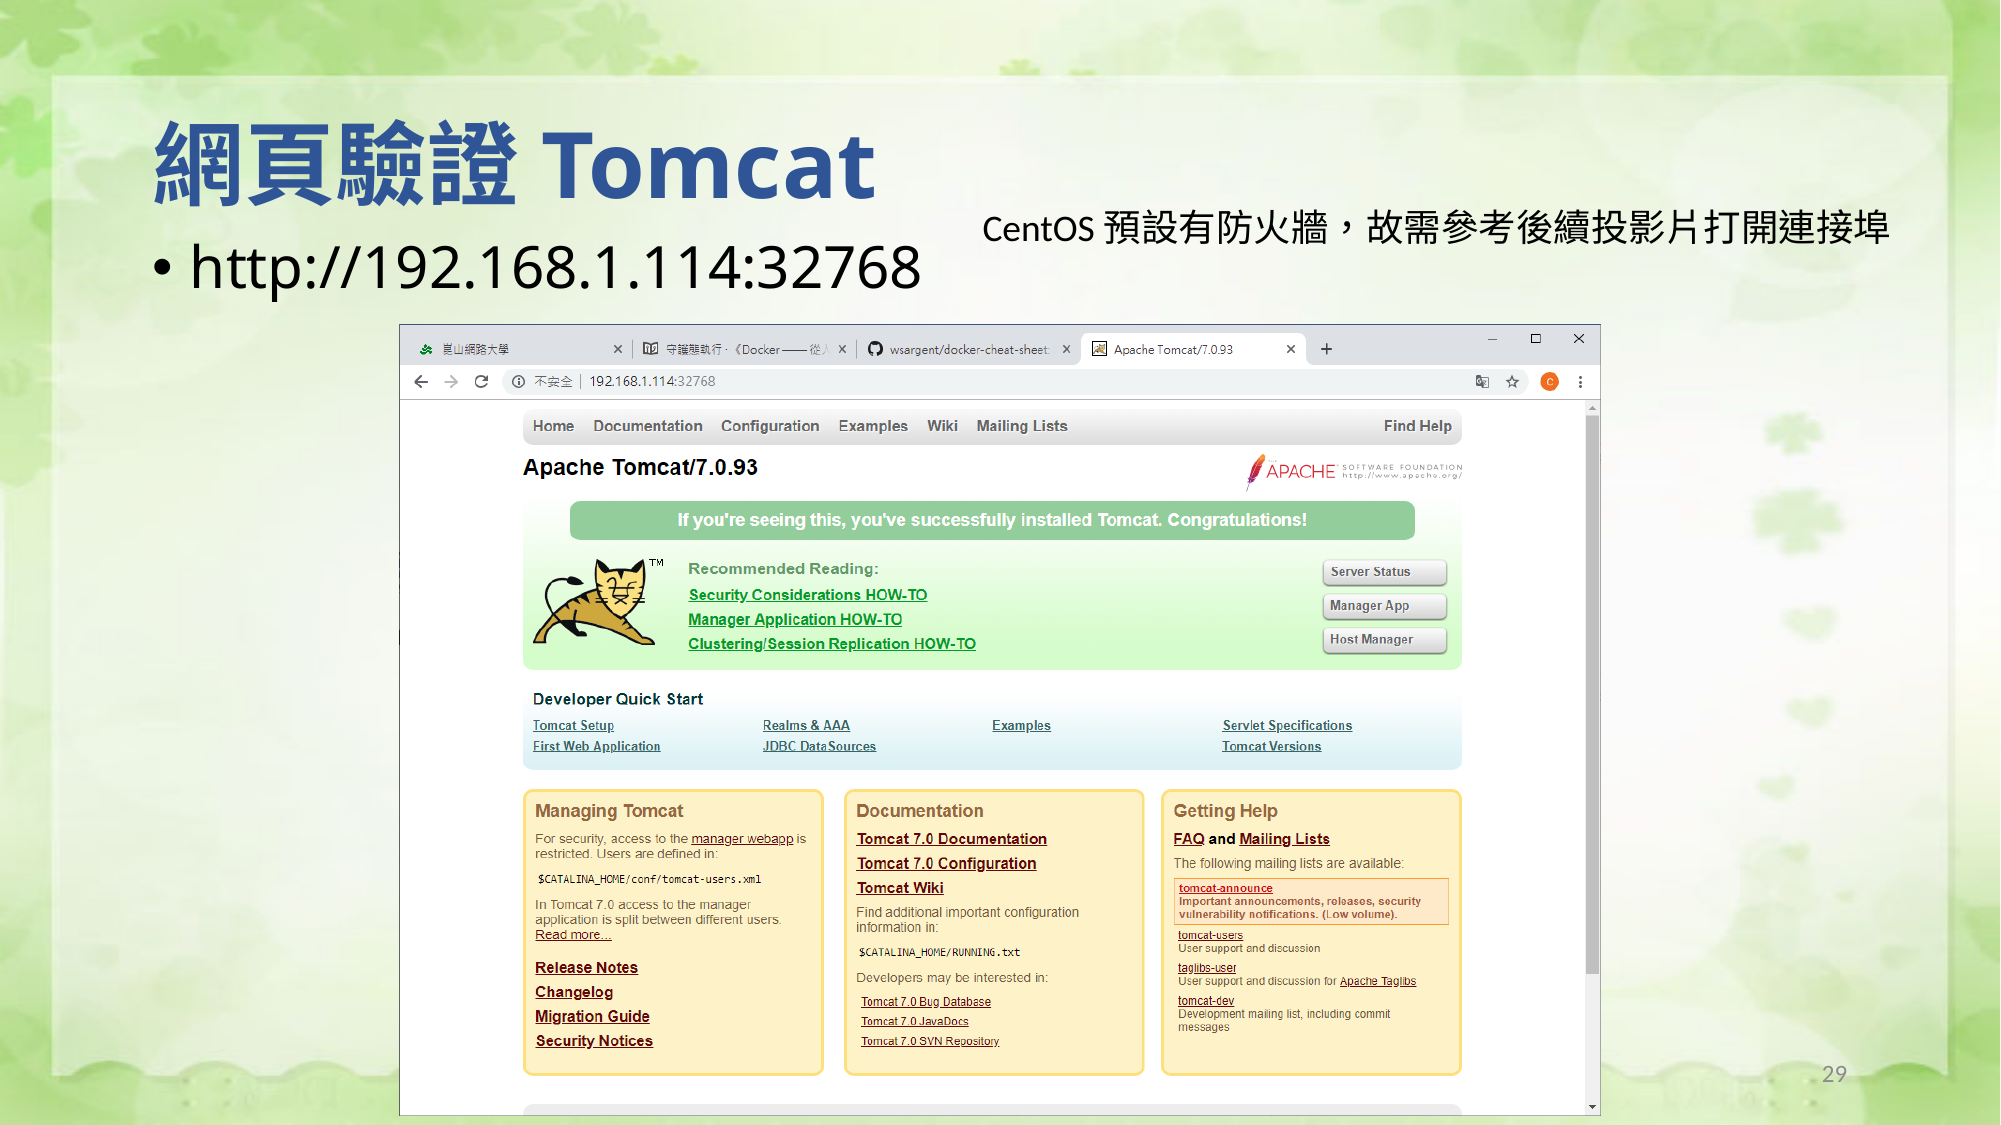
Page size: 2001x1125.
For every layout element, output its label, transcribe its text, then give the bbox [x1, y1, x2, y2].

title 網頁驗證Tomcat [137, 59, 1863, 231]
picture [0, 0, 2001, 1125]
slide_number 29 [1601, 1042, 1863, 1103]
text_box CentOS預設有防火牆，故需參考後續投影片打開連接埠 [967, 196, 1907, 257]
list http://192.168.1.114:32768 [137, 231, 1863, 945]
